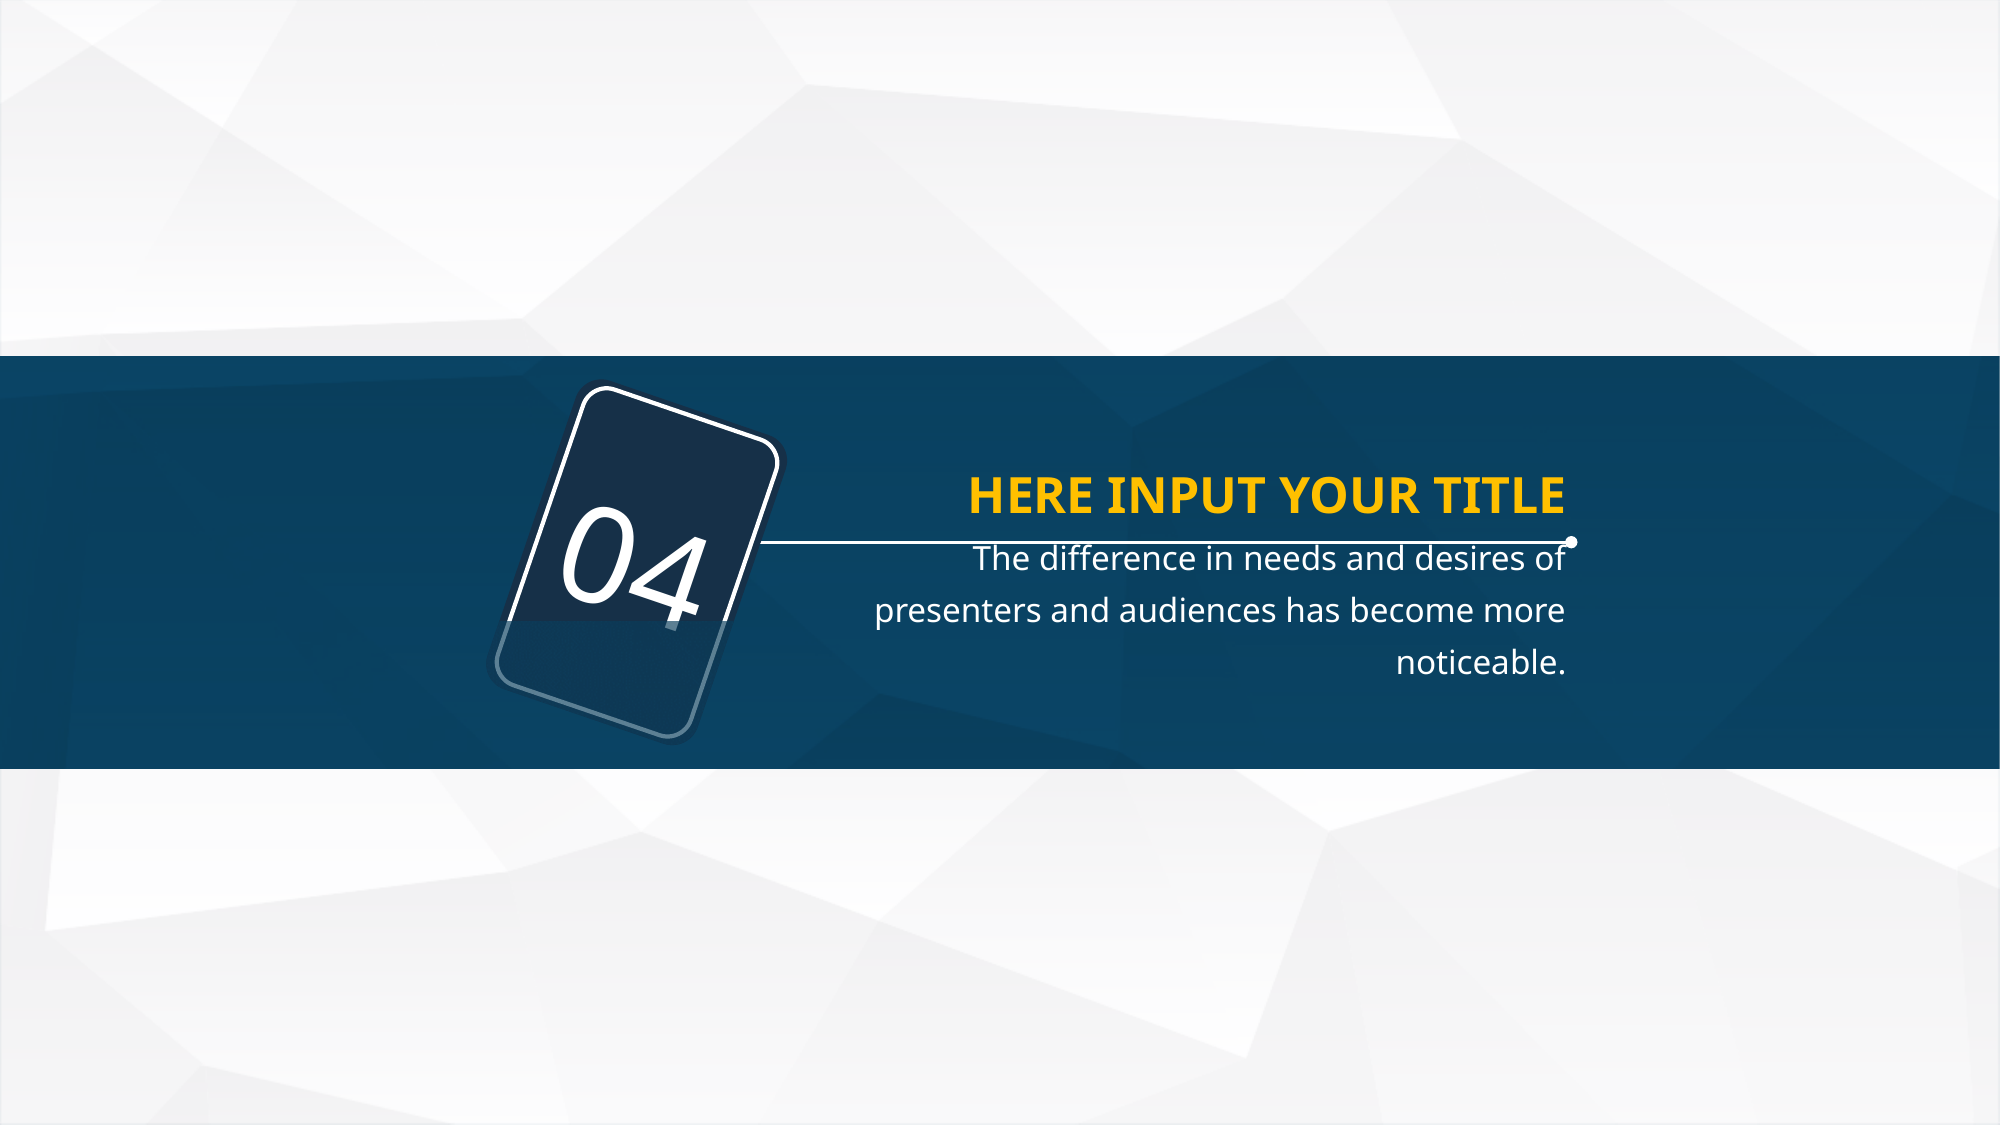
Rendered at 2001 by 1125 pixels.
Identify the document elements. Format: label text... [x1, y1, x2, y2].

picture [0, 0, 2000, 1125]
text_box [478, 371, 795, 753]
text_box The difference in needs and desires of presenters and audiences has become more noticeable. [832, 551, 1567, 657]
text_box HERE INPUT YOUR TITLE [803, 457, 1567, 541]
